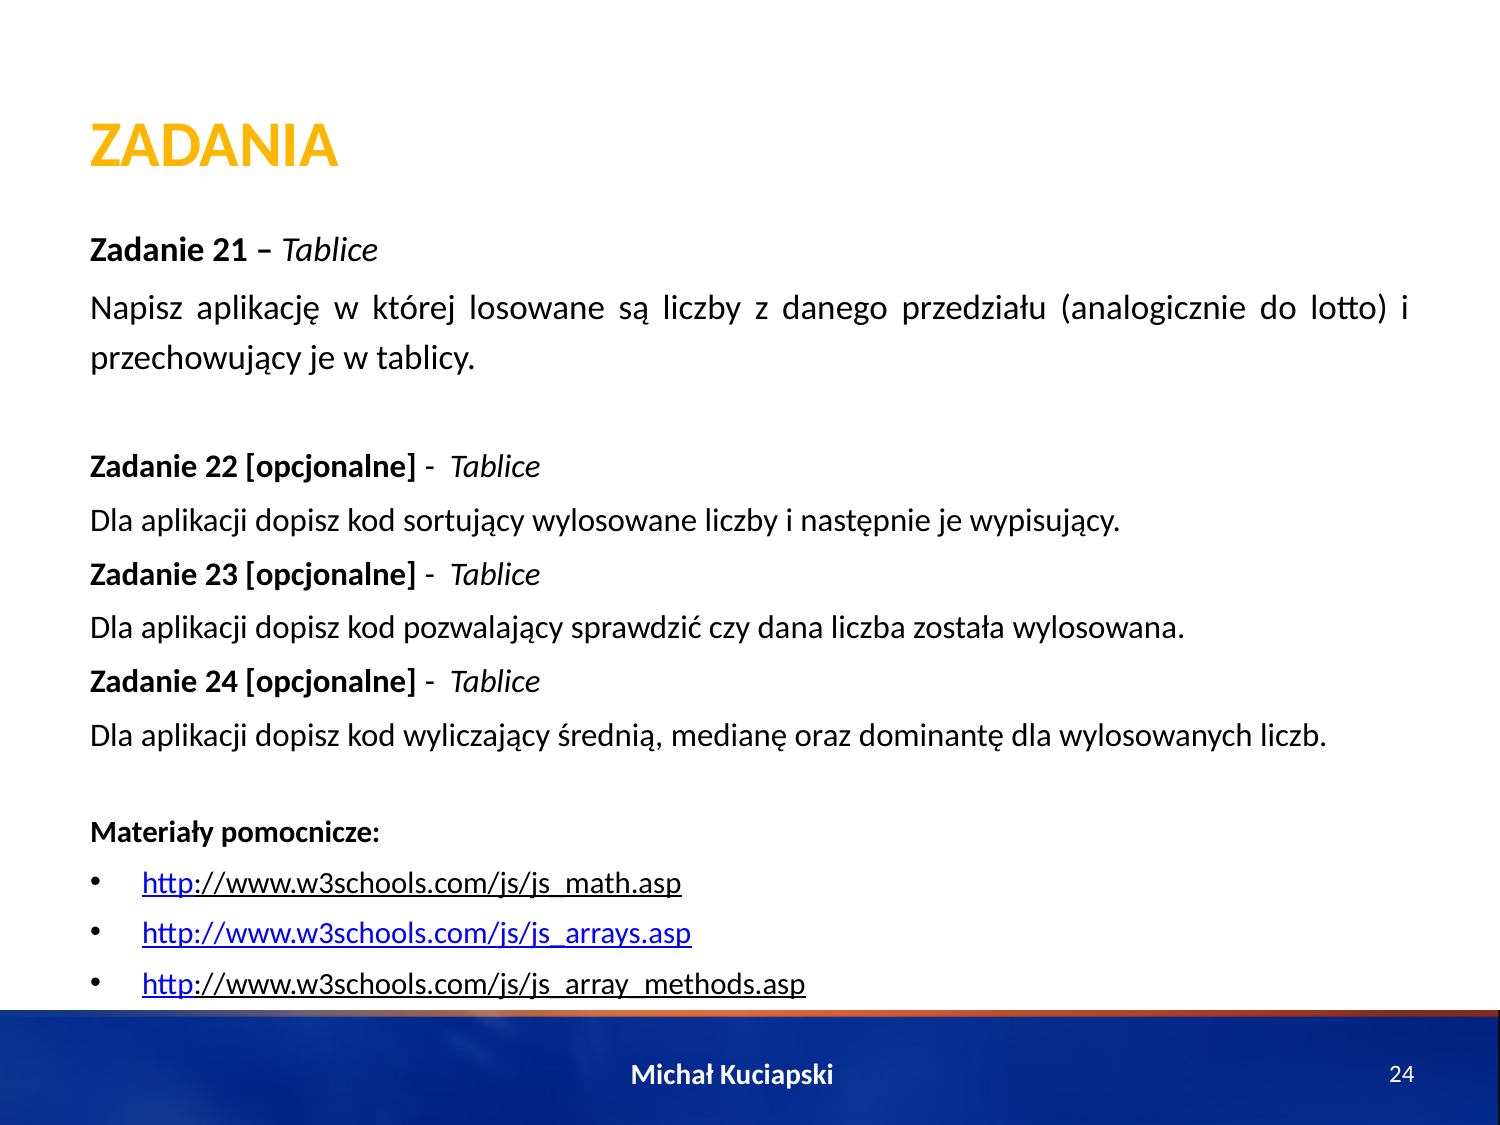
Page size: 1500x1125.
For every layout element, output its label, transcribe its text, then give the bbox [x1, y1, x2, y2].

picture [0, 1010, 1500, 1125]
title Zadania [75, 93, 1425, 188]
slide_number 24 [1215, 1042, 1430, 1103]
list Zadanie 21 – Tablice Napisz aplikację w której losowane są liczby z danego przedziału (analogicznie do lotto) i przechowujący je w tablicy. Zadanie 22 [opcjonalne] - Tablice Dla aplikacji dopisz kod sortujący wylosowane liczby i następnie je wypisujący. Zadanie 23 [opcjonalne] - Tablice Dla aplikacji dopisz kod pozwalający sprawdzić czy dana liczba została wylosowana. Zadanie 24 [opcjonalne] - Tablice Dla aplikacji dopisz kod wyliczający średnią, medianę oraz dominantę dla wylosowanych liczb. Materiały pomocnicze: http://www.w3schools.com/js/js_math.asp http://www.w3schools.com/js/js_arrays.asp http://www.w3schools.com/js/js_array_methods.asp [75, 210, 1425, 1012]
footer Michał Kuciapski [281, 1042, 1184, 1103]
